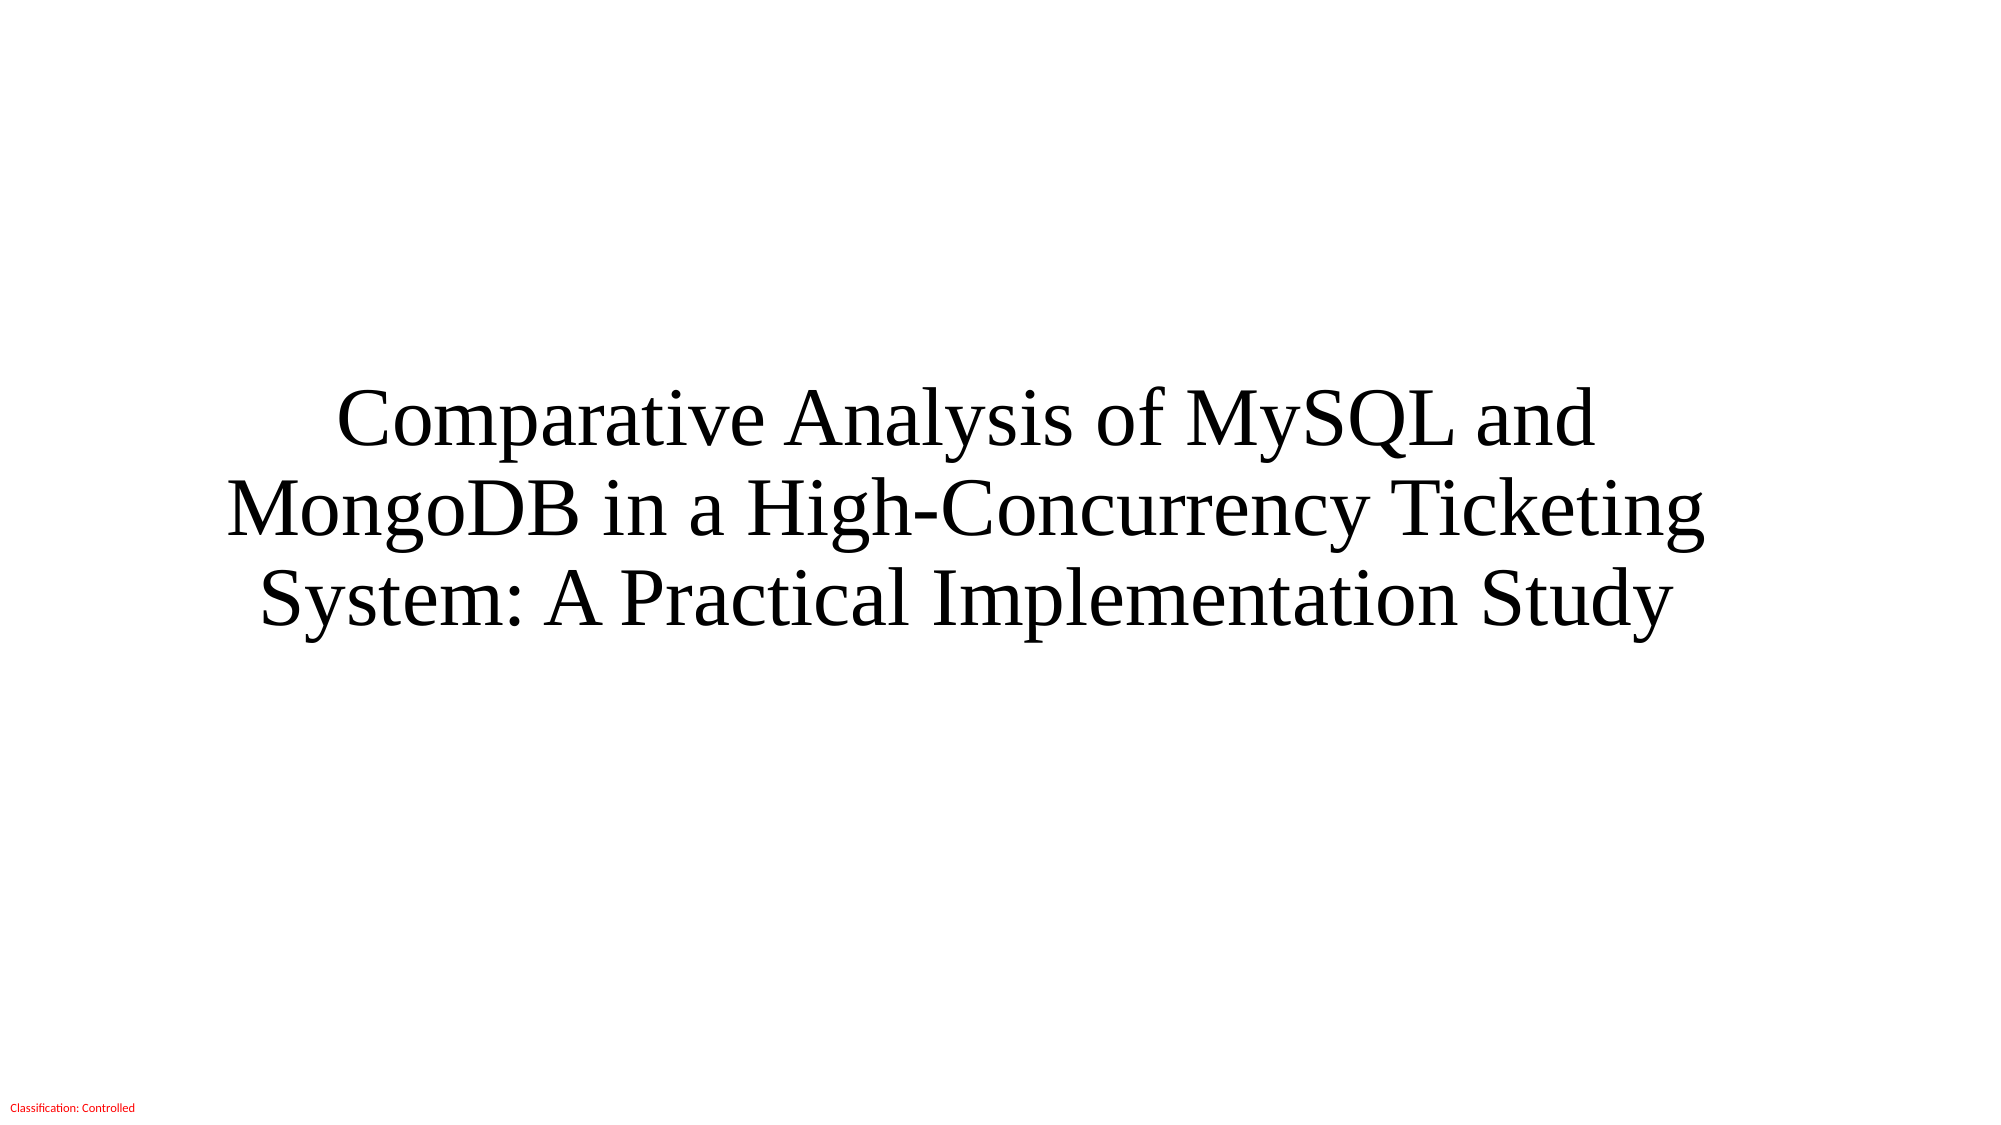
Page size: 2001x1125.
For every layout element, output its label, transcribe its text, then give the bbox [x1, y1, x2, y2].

title Comparative Analysis of MySQL and MongoDB in a High-Concurrency Ticketing System: A Practical Implementation Study [184, 356, 1750, 651]
